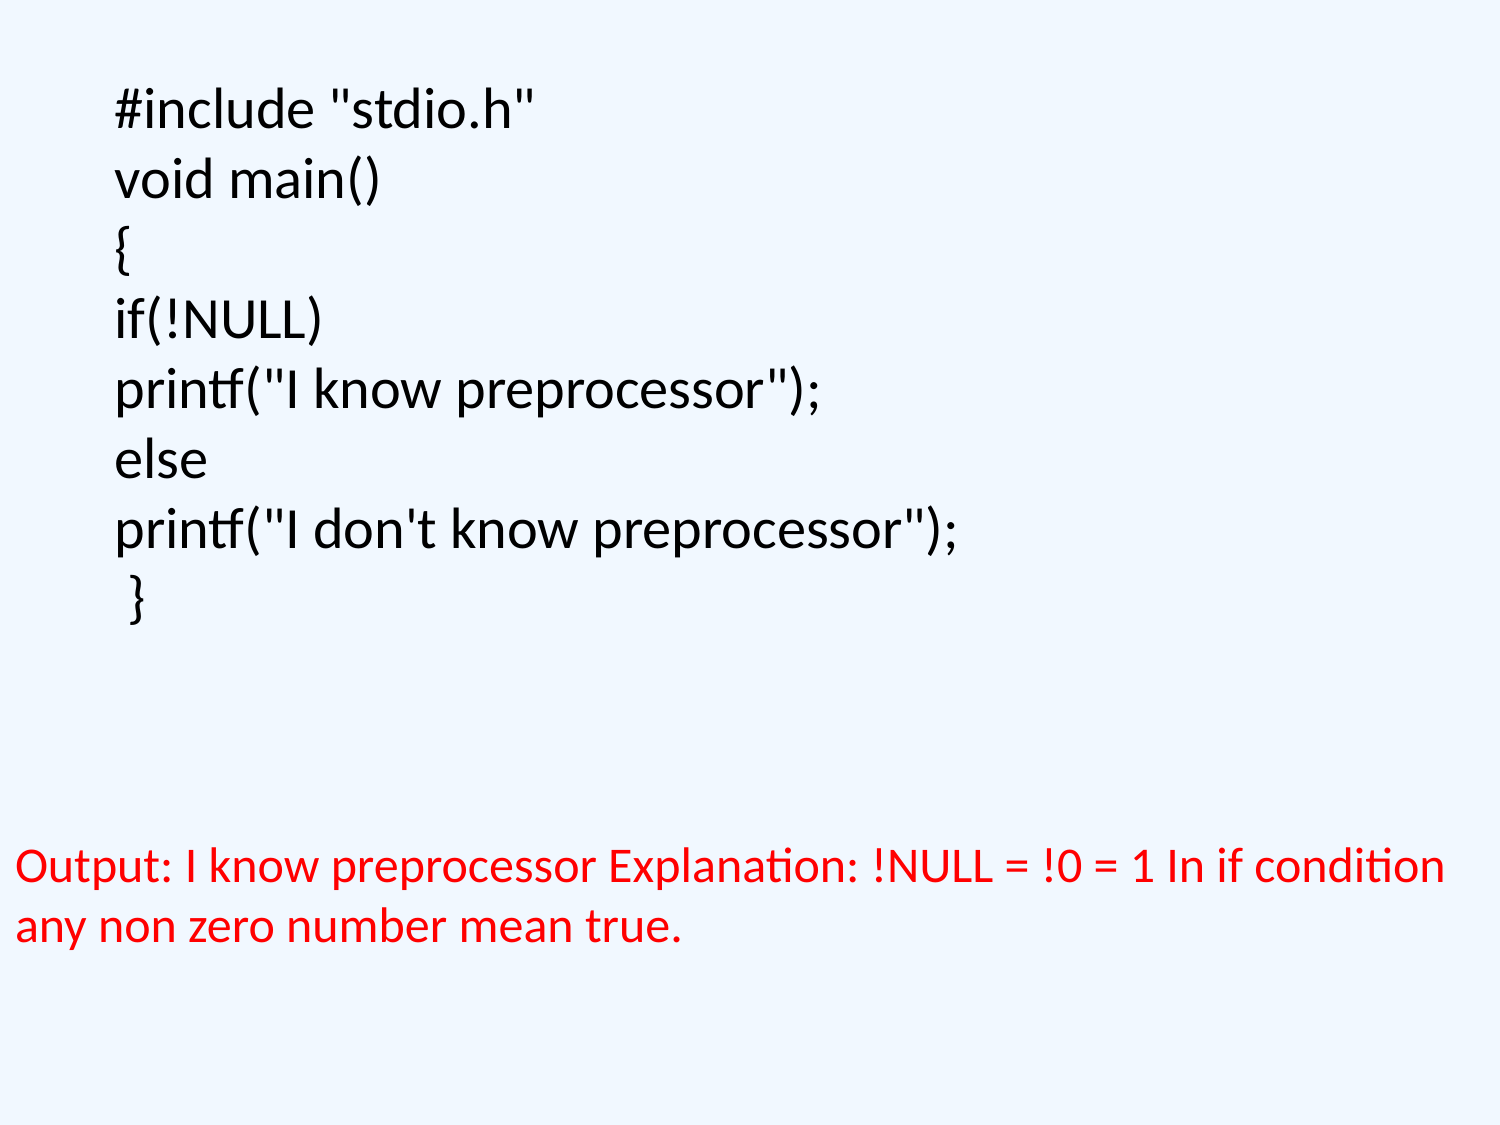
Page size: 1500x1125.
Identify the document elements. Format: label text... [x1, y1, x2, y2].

subtitle Output: I know preprocessor Explanation: !NULL = !0 = 1 In if condition any non zero number mean true. [0, 825, 1500, 975]
text_box #include "stdio.h" void main() { if(!NULL) printf("I know preprocessor"); else printf("I don't know preprocessor"); } [99, 62, 1175, 637]
